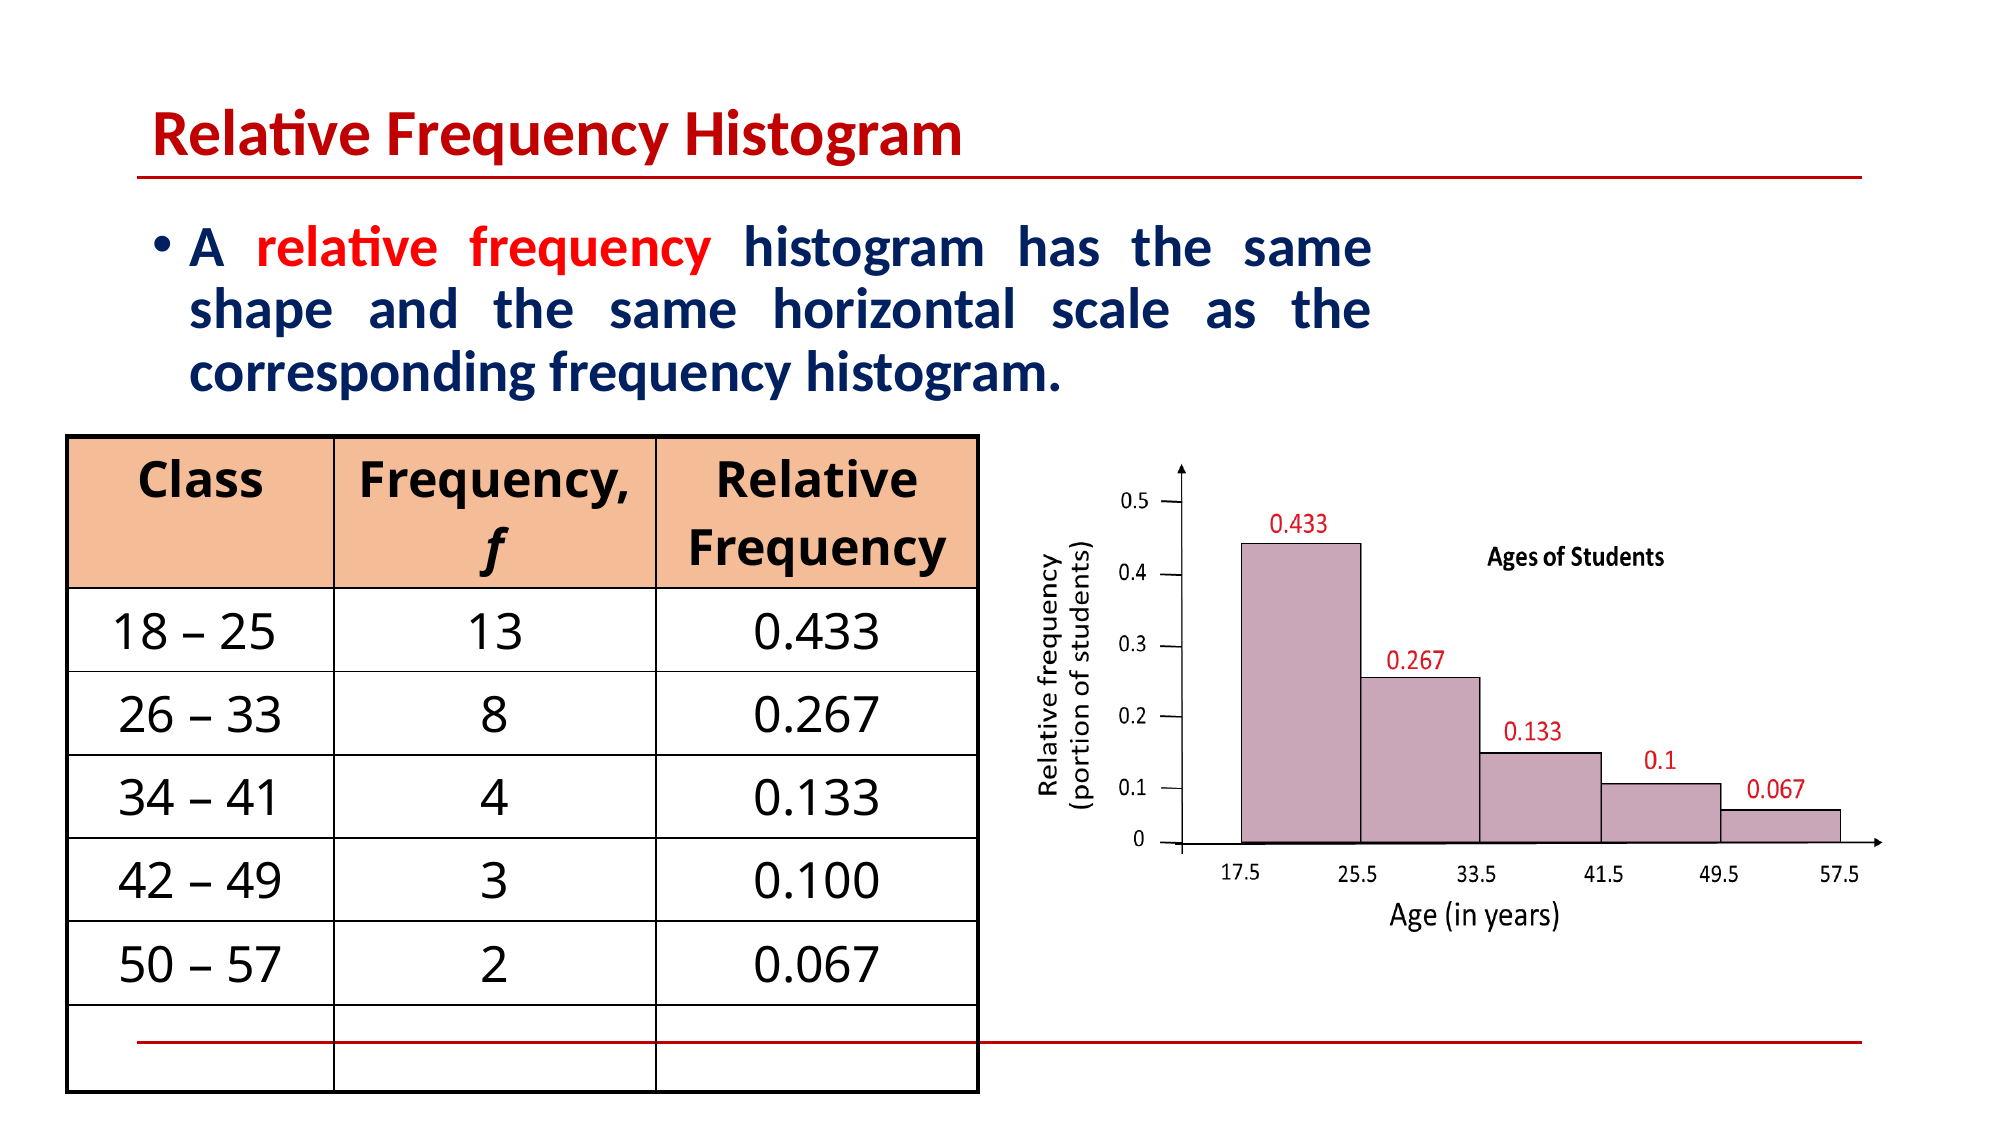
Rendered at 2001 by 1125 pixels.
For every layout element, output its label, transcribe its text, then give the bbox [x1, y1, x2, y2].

table_cell 18 – 25 [69, 589, 333, 671]
table_cell 26 – 33 [69, 672, 333, 754]
table_header Frequency, f [335, 439, 655, 587]
picture [1021, 452, 1892, 957]
table_cell [335, 1006, 655, 1090]
table_cell 34 – 41 [69, 756, 333, 837]
table_cell 3 [335, 839, 655, 920]
table_cell 4 [335, 756, 655, 837]
table_header Relative Frequency [657, 439, 976, 587]
table_cell [69, 1006, 333, 1090]
list A relative frequency histogram has the same shape and the same horizontal scale as the corresponding frequency histogram. [137, 208, 1388, 1014]
table_cell 13 [335, 589, 655, 671]
table_cell [657, 1006, 976, 1090]
table_cell 0.067 [657, 922, 976, 1004]
table_cell 50 – 57 [69, 922, 333, 1004]
table_cell 42 – 49 [69, 839, 333, 920]
table_cell 8 [335, 672, 655, 754]
table_header Class [69, 439, 333, 587]
table_cell 0.133 [657, 756, 976, 837]
title Relative Frequency Histogram [137, 90, 1863, 178]
table_cell 2 [335, 922, 655, 1004]
table_cell 0.100 [657, 839, 976, 920]
table_cell 0.267 [657, 672, 976, 754]
table_cell 0.433 [657, 589, 976, 671]
